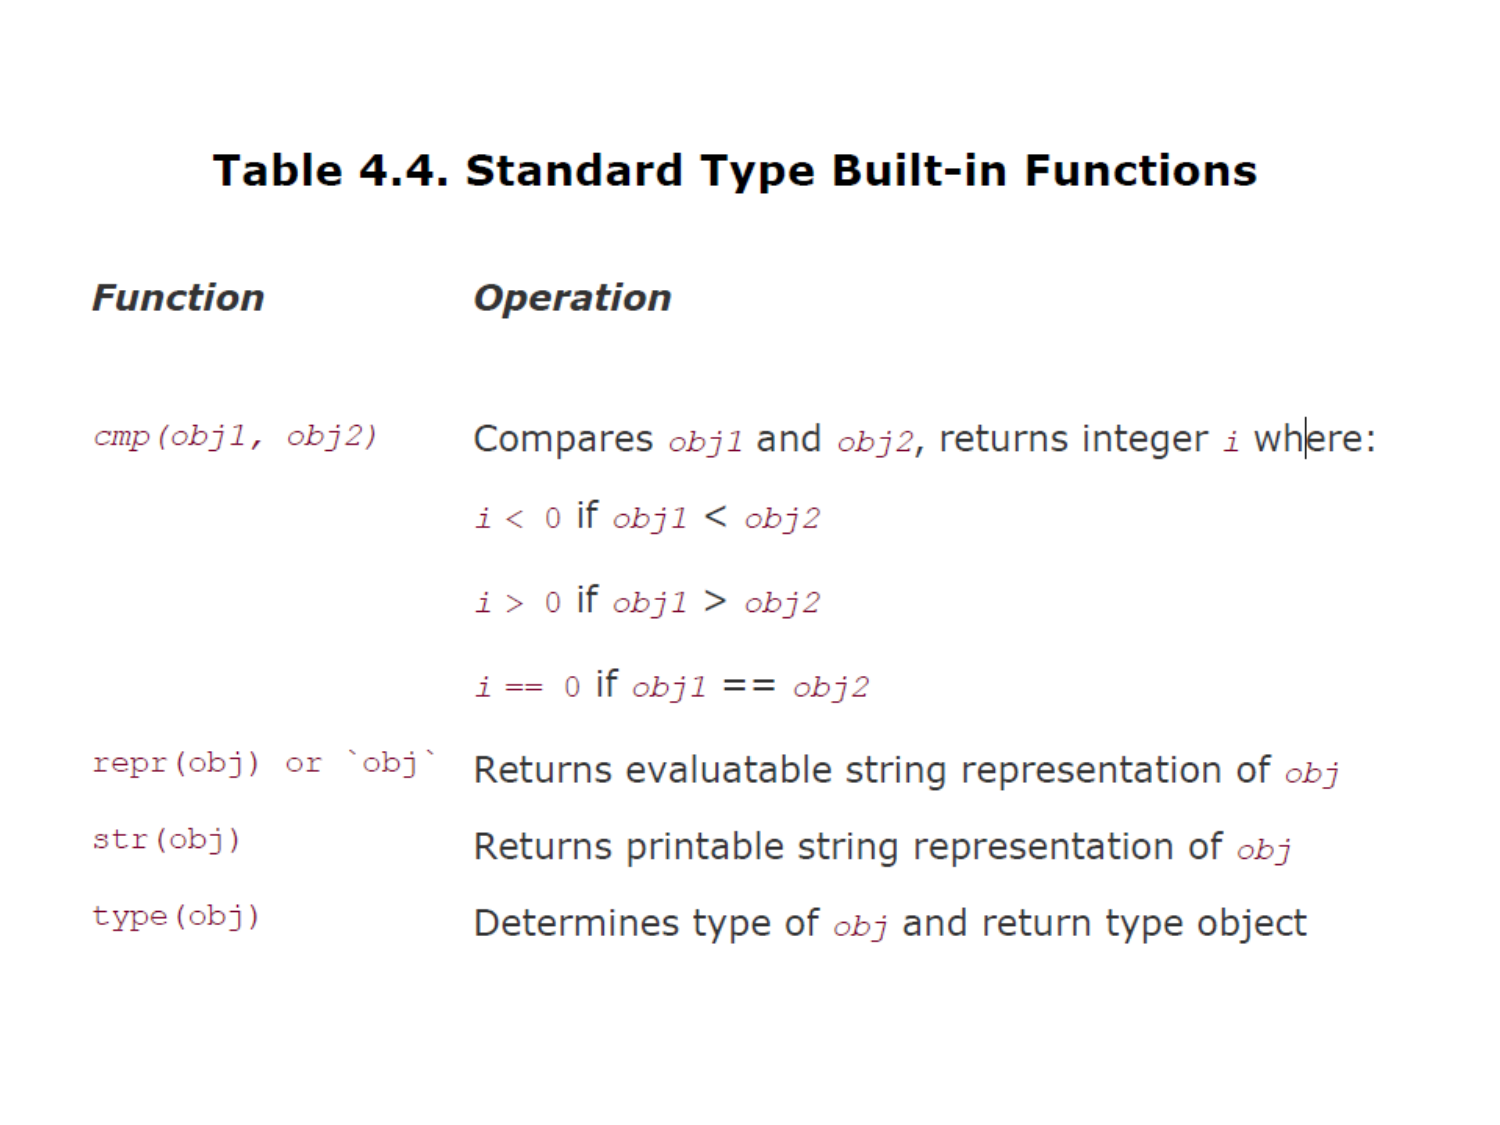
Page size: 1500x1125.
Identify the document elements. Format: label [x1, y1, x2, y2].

picture [54, 138, 1446, 987]
